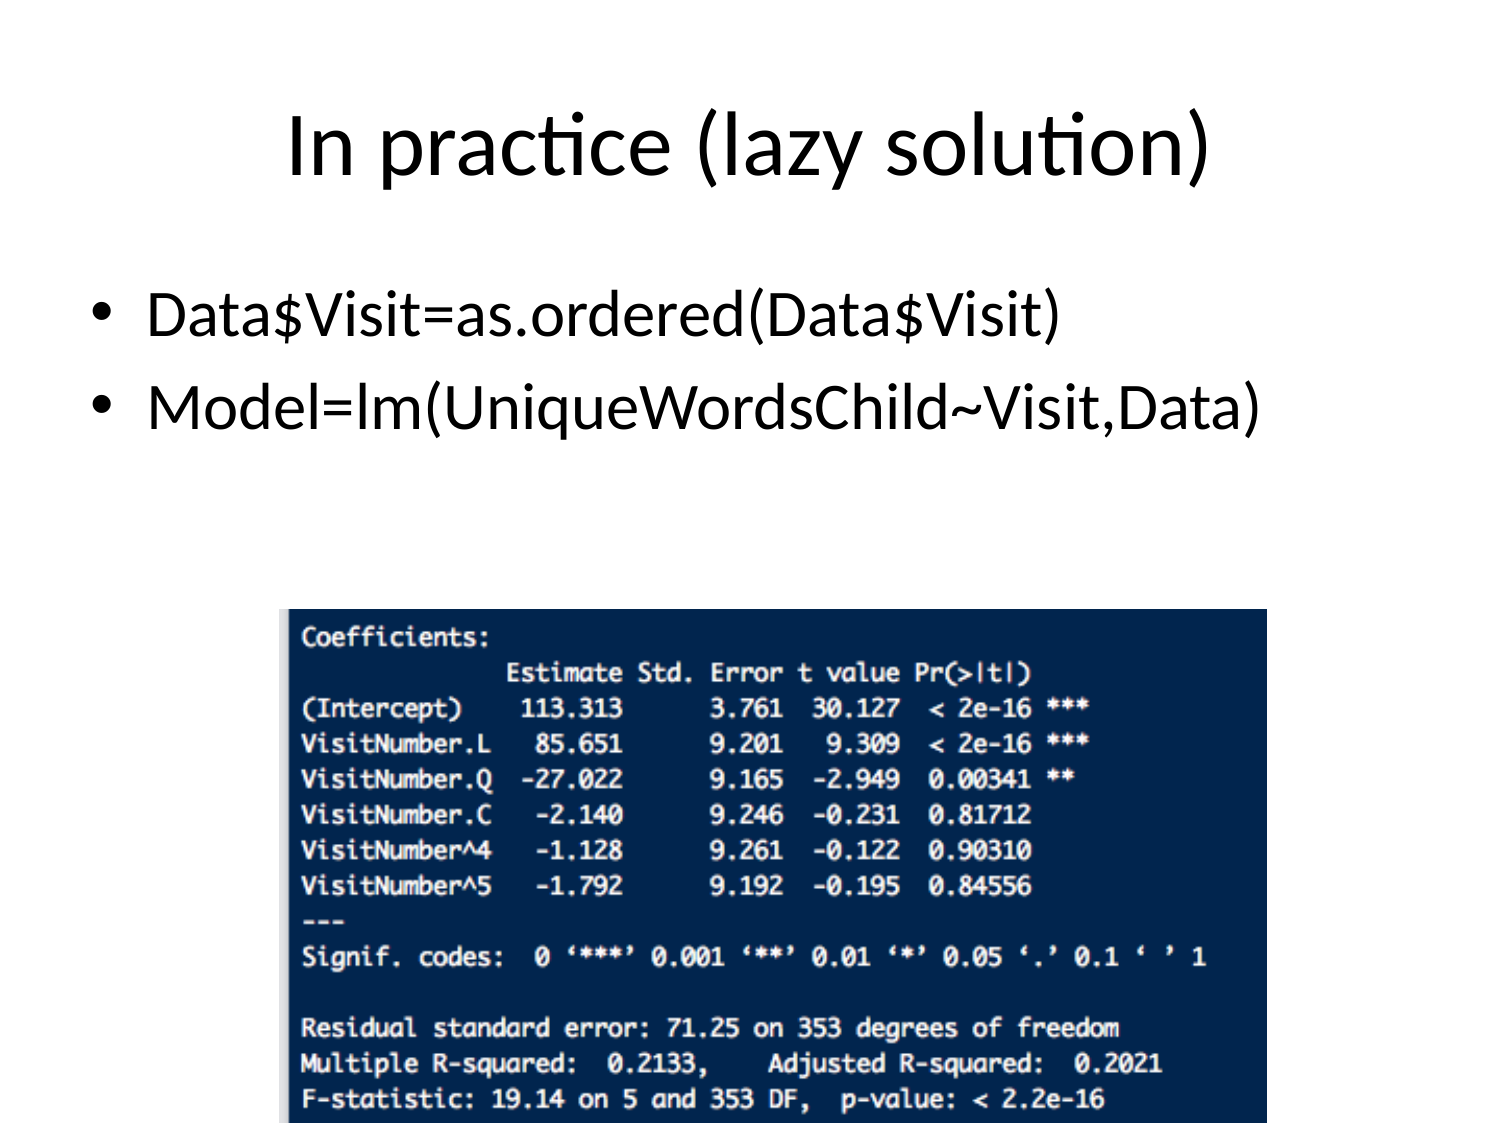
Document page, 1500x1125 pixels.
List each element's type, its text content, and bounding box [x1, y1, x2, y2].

title In practice (lazy solution) [75, 45, 1425, 233]
list Data$Visit=as.ordered(Data$Visit) Model=lm(UniqueWordsChild~Visit,Data) [75, 262, 1425, 1005]
picture [279, 609, 1267, 1123]
